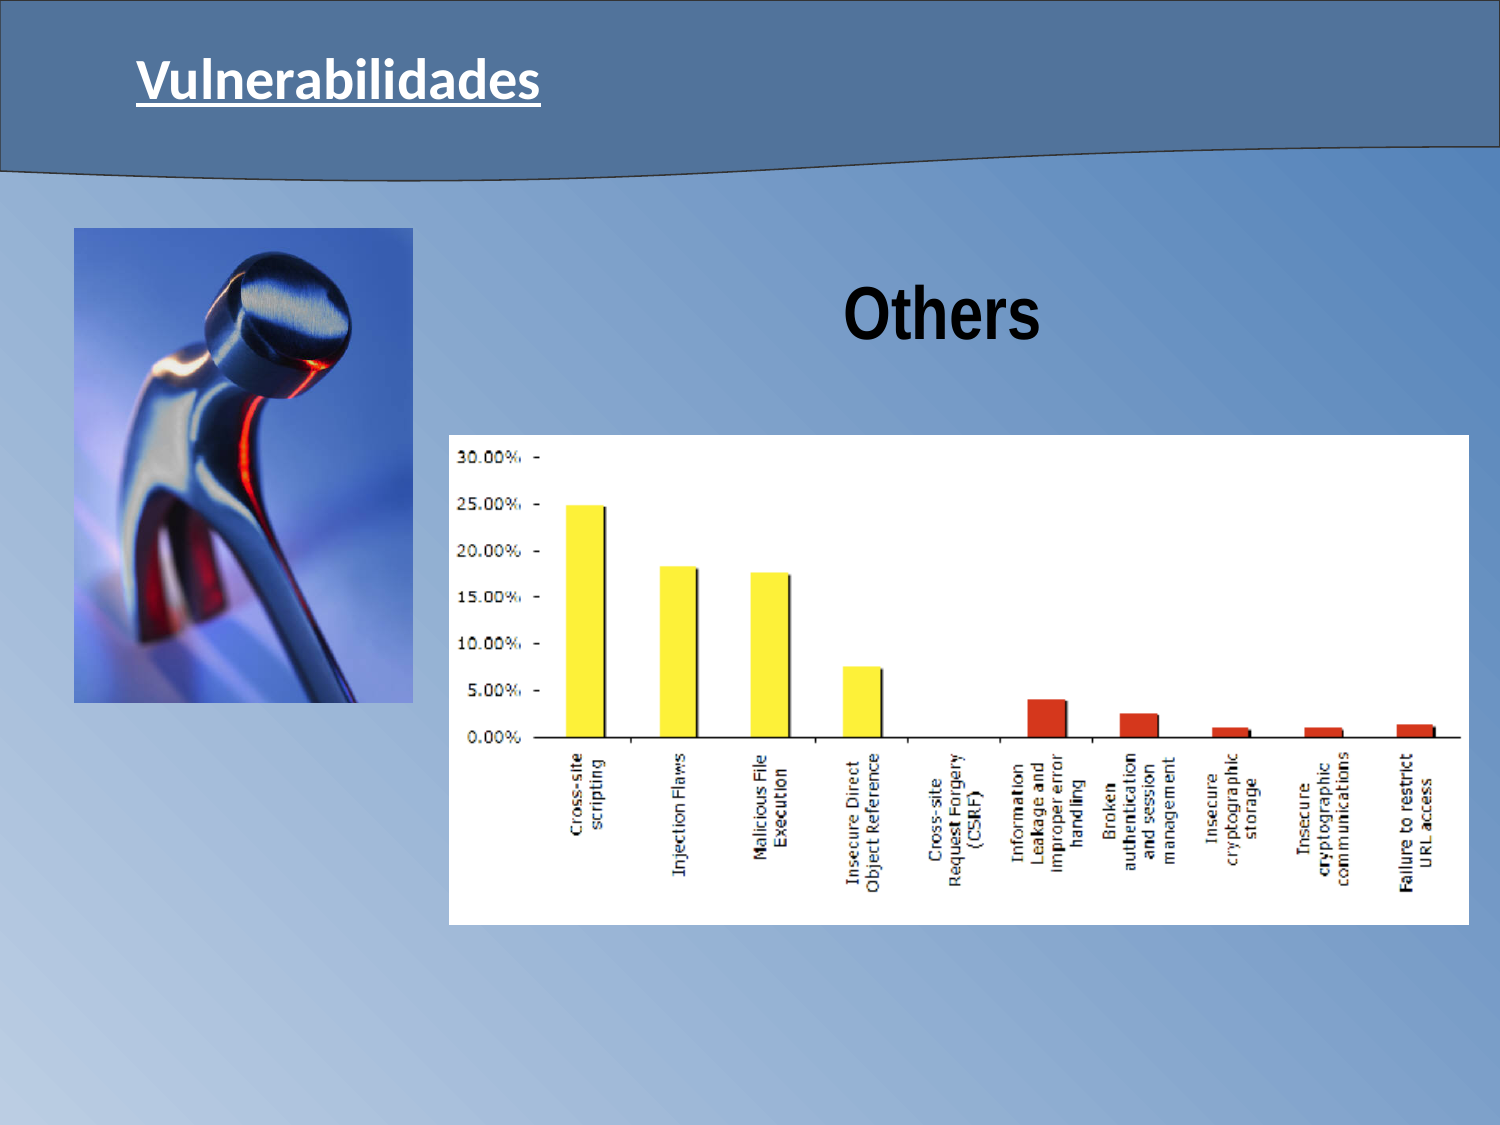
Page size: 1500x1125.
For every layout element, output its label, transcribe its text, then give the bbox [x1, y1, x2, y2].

text_box Others [436, 247, 1464, 386]
picture [449, 435, 1469, 925]
picture [74, 228, 413, 703]
title Vulnerabilidades [135, 0, 1351, 164]
